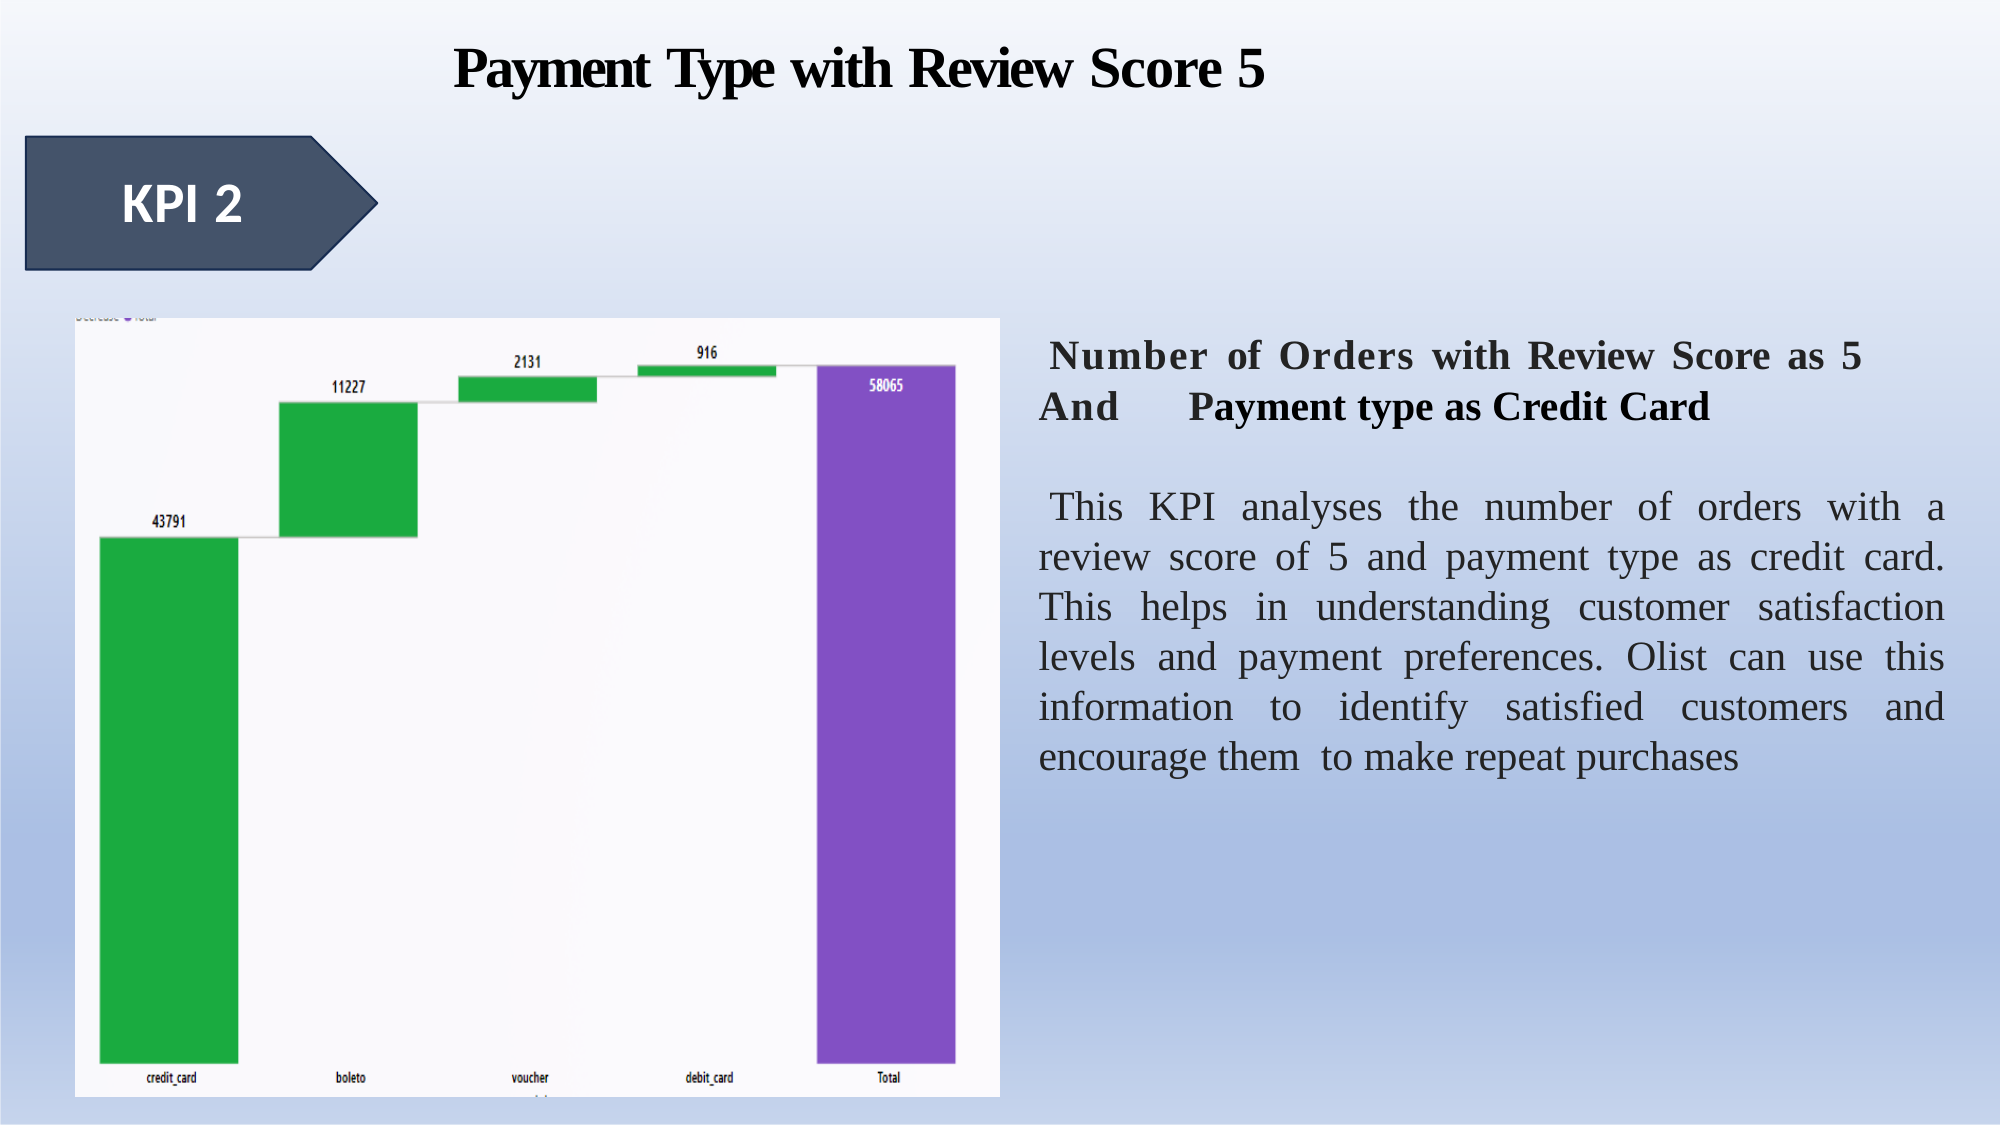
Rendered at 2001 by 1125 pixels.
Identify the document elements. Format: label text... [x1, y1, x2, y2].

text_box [24, 135, 379, 271]
title Payment Type with Review Score 5 [451, 26, 1697, 217]
text_box Number of Orders with Review Score as 5 And Payment type as Credit Card This KPI analyses the number of orders with a review score of 5 and payment type as credit card. This helps in understanding customer satisfaction levels and payment preferences. Olist can use this information to identify satisfied customers and encourage them to make repeat purchases [1036, 325, 1947, 779]
picture [0, 0, 2000, 1125]
